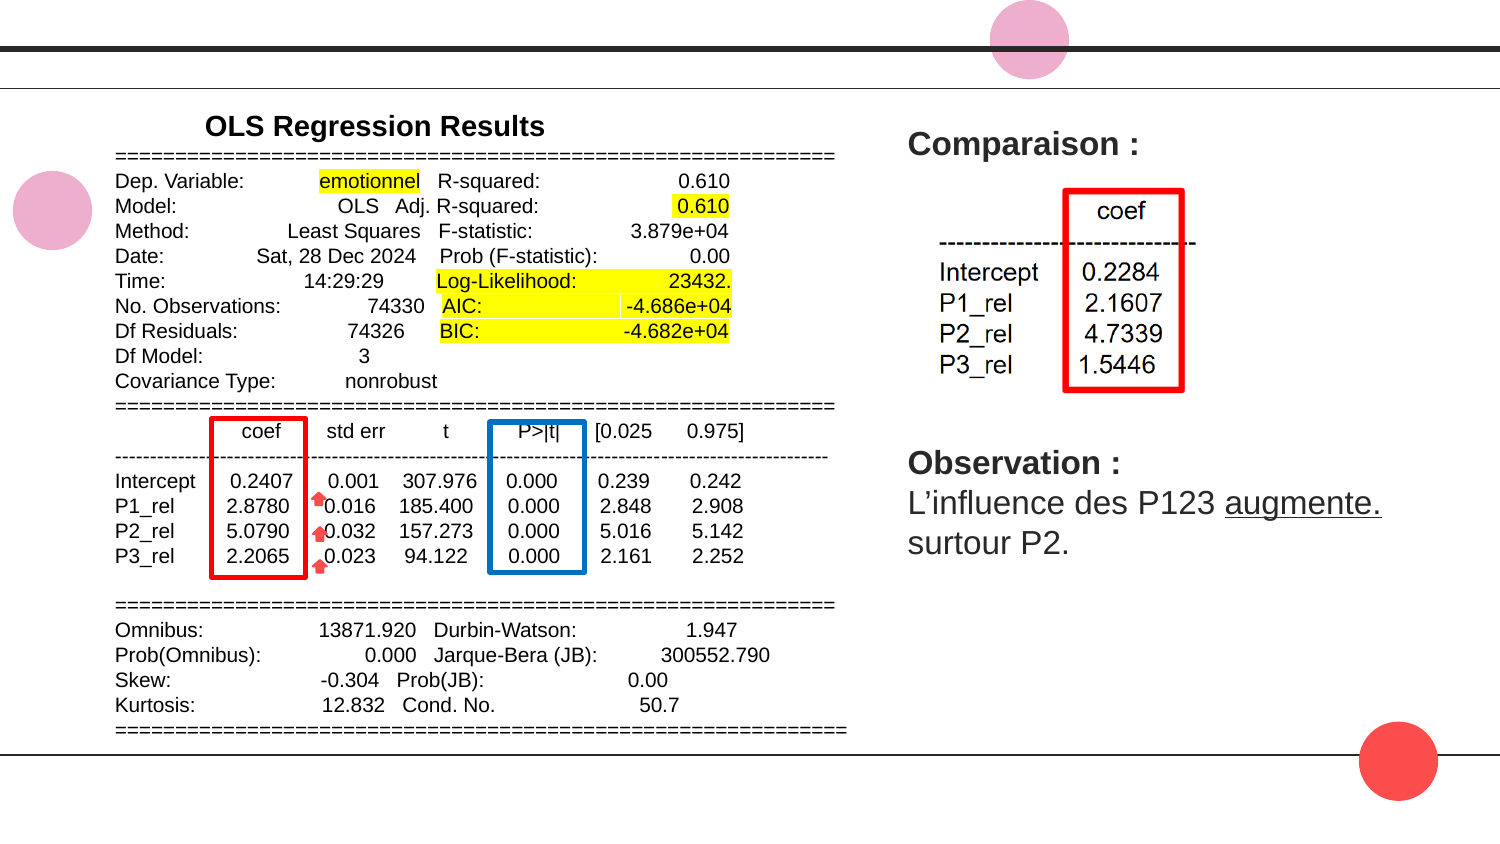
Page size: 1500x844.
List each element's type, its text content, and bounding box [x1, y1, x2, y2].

text_box [1358, 721, 1439, 801]
text_box [488, 420, 586, 575]
text_box OLS Regression Results ============================================================ Dep. Variable: emotionnel R-squared: 0.610 Model: OLS Adj. R-squared: 0.610 Method: Least Squares F-statistic: 3.879e+04 Date: Sat, 28 Dec 2024 Prob (F-statistic): 0.00 Time: 14:29:29 Log-Likelihood: 23432. No. Observations: 74330 AIC: -4.686e+04 Df Residuals: 74326 BIC: -4.682e+04 Df Model: 3 Covariance Type: nonrobust ============================================================ coef std err t P>|t| [0.025 0.975] ------------------------------------------------------------------------------------------------------ Intercept 0.2407 0.001 307.976 0.000 0.239 0.242 P1_rel 2.8780 0.016 185.400 0.000 2.848 2.908 P2_rel 5.0790 0.032 157.273 0.000 5.016 5.142 P3_rel 2.2065 0.023 94.122 0.000 2.161 2.252 ============================================================ Omnibus: 13871.920 Durbin-Watson: 1.947 Prob(Omnibus): 0.000 Jarque-Bera (JB): 300552.790 Skew: -0.304 Prob(JB): 0.00 Kurtosis: 12.832 Cond. No. 50.7 ============================================================= [100, 100, 882, 744]
text_box [209, 417, 308, 579]
picture [926, 185, 1198, 413]
text_box [309, 491, 328, 508]
text_box [310, 524, 329, 543]
text_box [310, 558, 329, 575]
text_box Comparaison : Observation : L’influence des P123 augmente. surtour P2. [892, 114, 1463, 581]
